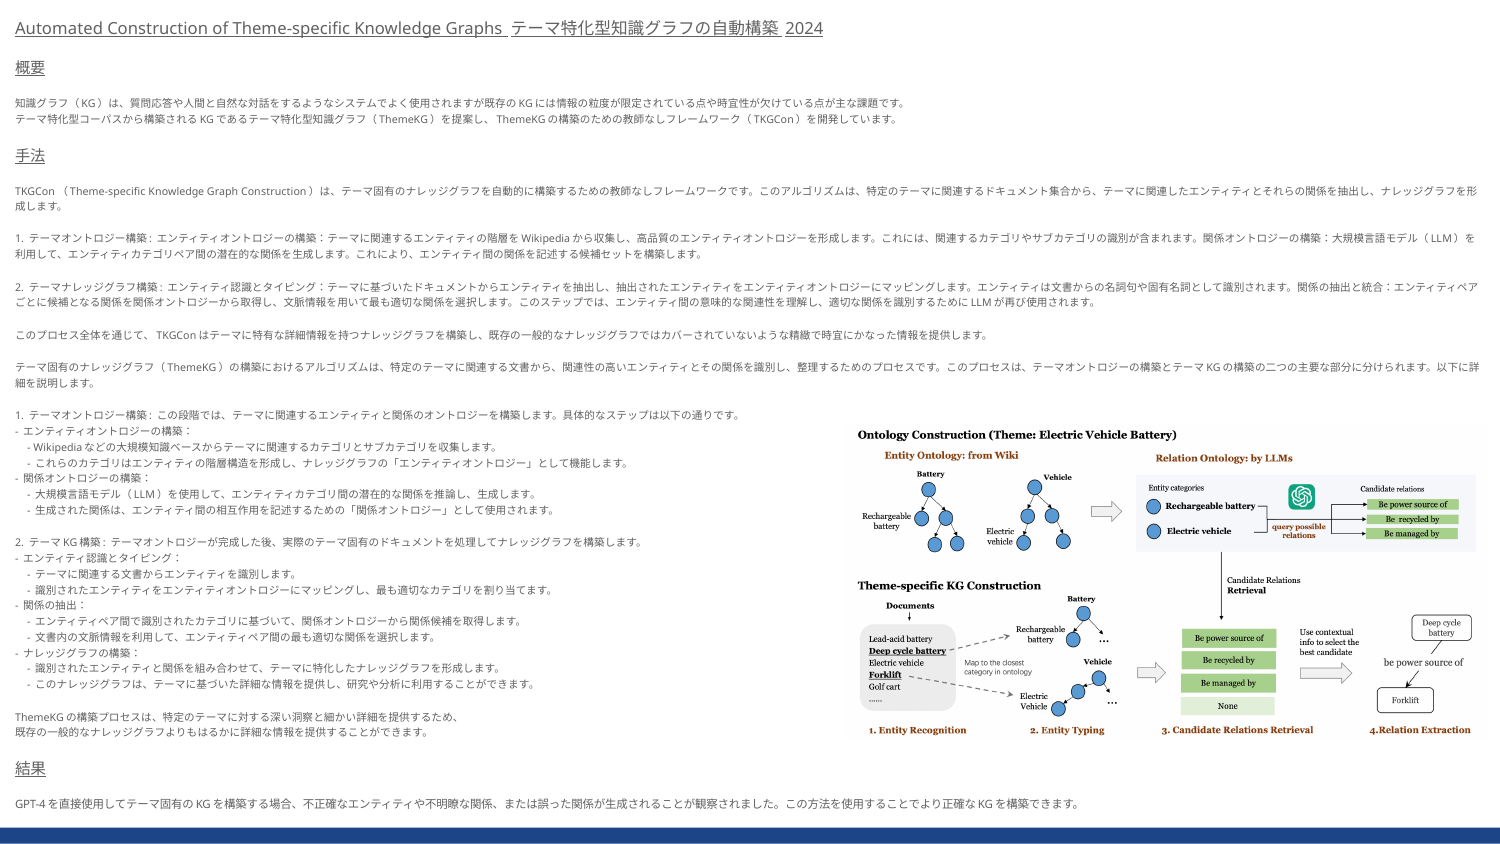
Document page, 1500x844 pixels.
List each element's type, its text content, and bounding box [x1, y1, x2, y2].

list Automated Construction of Theme-specific Knowledge Graphs テーマ特化型知識グラフの自動構築 2024 概要 知識グラフ（KG）は、質問応答や人間と自然な対話をするようなシステムでよく使用されますが既存のKGには情報の粒度が限定されている点や時宜性が欠けている点が主な課題です。 テーマ特化型コーパスから構築されるKGであるテーマ特化型知識グラフ（ThemeKG）を提案し、ThemeKGの構築のための教師なしフレームワーク（TKGCon）を開発しています。 手法 TKGCon（Theme-specific Knowledge Graph Construction）は、テーマ固有のナレッジグラフを自動的に構築するための教師なしフレームワークです。このアルゴリズムは、特定のテーマに関連するドキュメント集合から、テーマに関連したエンティティとそれらの関係を抽出し、ナレッジグラフを形成します。 1. テーマオントロジー構築: エンティティオントロジーの構築：テーマに関連するエンティティの階層をWikipediaから収集し、高品質のエンティティオントロジーを形成します。これには、関連するカテゴリやサブカテゴリの識別が含まれます。関係オントロジーの構築：大規模言語モデル（LLM）を利用して、エンティティカテゴリペア間の潜在的な関係を生成します。これにより、エンティティ間の関係を記述する候補セットを構築します。 2. テーマナレッジグラフ構築: エンティティ認識とタイピング：テーマに基づいたドキュメントからエンティティを抽出し、抽出されたエンティティをエンティティオントロジーにマッピングします。エンティティは文書からの名詞句や固有名詞として識別されます。関係の抽出と統合：エンティティペアごとに候補となる関係を関係オントロジーから取得し、文脈情報を用いて最も適切な関係を選択します。このステップでは、エンティティ間の意味的な関連性を理解し、適切な関係を識別するためにLLMが再び使用されます。 このプロセス全体を通じて、TKGConはテーマに特有な詳細情報を持つナレッジグラフを構築し、既存の一般的なナレッジグラフではカバーされていないような精緻で時宜にかなった情報を提供します。 テーマ固有のナレッジグラフ（ThemeKG）の構築におけるアルゴリズムは、特定のテーマに関連する文書から、関連性の高いエンティティとその関係を識別し、整理するためのプロセスです。このプロセスは、テーマオントロジーの構築とテーマKGの構築の二つの主要な部分に分けられます。以下に詳細を説明します。 1. テーマオントロジー構築: この段階では、テーマに関連するエンティティと関係のオントロジーを構築します。具体的なステップは以下の通りです。 - エンティティオントロジーの構築： - Wikipediaなどの大規模知識ベースからテーマに関連するカテゴリとサブカテゴリを収集します。 - これらのカテゴリはエンティティの階層構造を形成し、ナレッジグラフの「エンティティオントロジー」として機能します。 - 関係オントロジーの構築： - 大規模言語モデル（LLM）を使用して、エンティティカテゴリ間の潜在的な関係を推論し、生成します。 - 生成された関係は、エンティティ間の相互作用を記述するための「関係オントロジー」として使用されます。 2. テーマKG構築: テーマオントロジーが完成した後、実際のテーマ固有のドキュメントを処理してナレッジグラフを構築します。 - エンティティ認識とタイピング： - テーマに関連する文書からエンティティを識別します。 - 識別されたエンティティをエンティティオントロジーにマッピングし、最も適切なカテゴリを割り当てます。 - 関係の抽出： - エンティティペア間で識別されたカテゴリに基づいて、関係オントロジーから関係候補を取得します。 - 文書内の文脈情報を利用して、エンティティペア間の最も適切な関係を選択します。 - ナレッジグラフの構築： - 識別されたエンティティと関係を組み合わせて、テーマに特化したナレッジグラフを形成します。 - このナレッジグラフは、テーマに基づいた詳細な情報を提供し、研究や分析に利用することができます。 ThemeKGの構築プロセスは、特定のテーマに対する深い洞察と細かい詳細を提供するため、 既存の一般的なナレッジグラフよりもはるかに詳細な情報を提供することができます。 結果 GPT-4を直接使用してテーマ固有のKGを構築する場合、不正確なエンティティや不明瞭な関係、または誤った関係が生成されることが観察されました。この方法を使用することでより正確なKGを構築できます。 [0, 0, 1500, 829]
picture [843, 424, 1489, 740]
